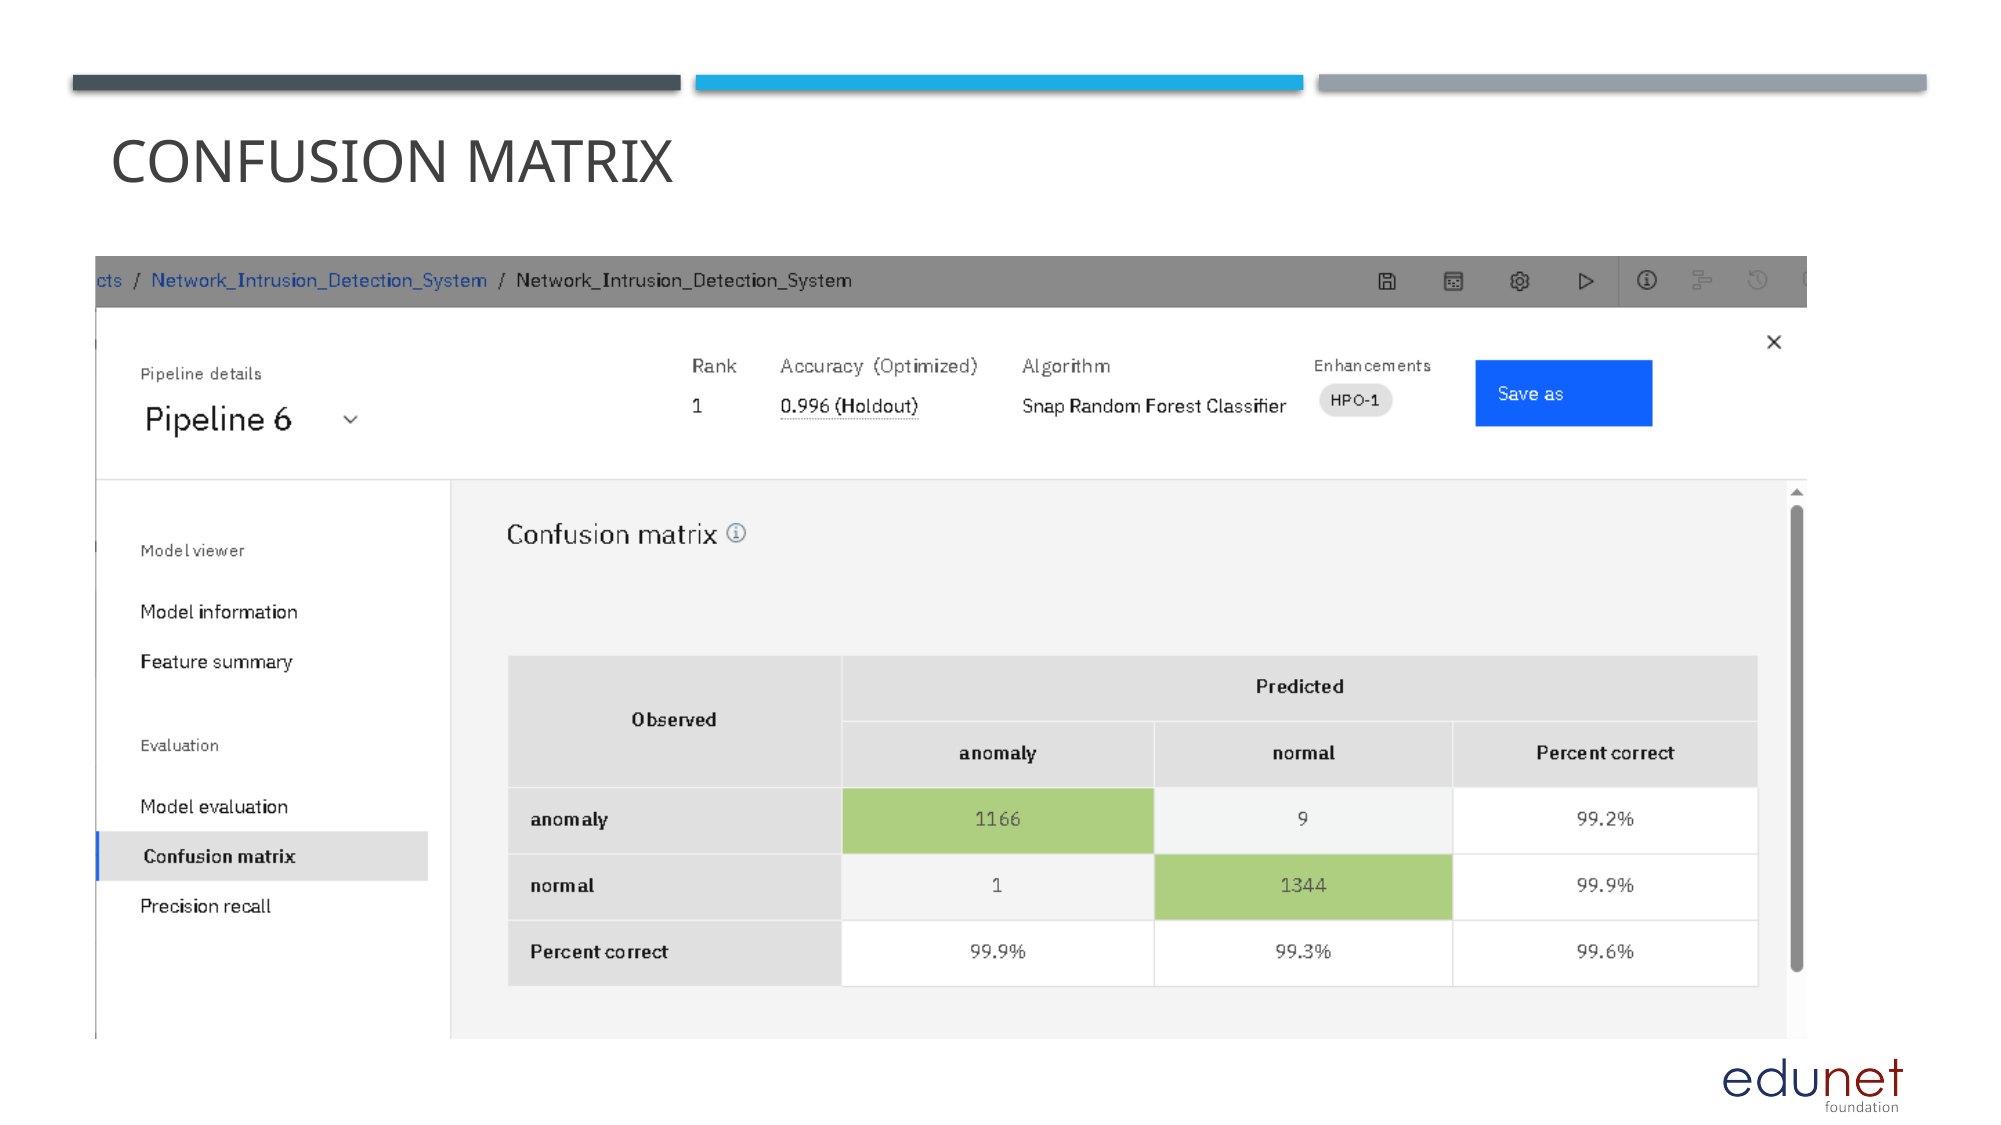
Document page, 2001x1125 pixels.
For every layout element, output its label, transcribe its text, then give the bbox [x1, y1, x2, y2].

title Confusion matrix [95, 115, 1905, 203]
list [94, 255, 1808, 1039]
picture [1719, 1056, 1905, 1116]
